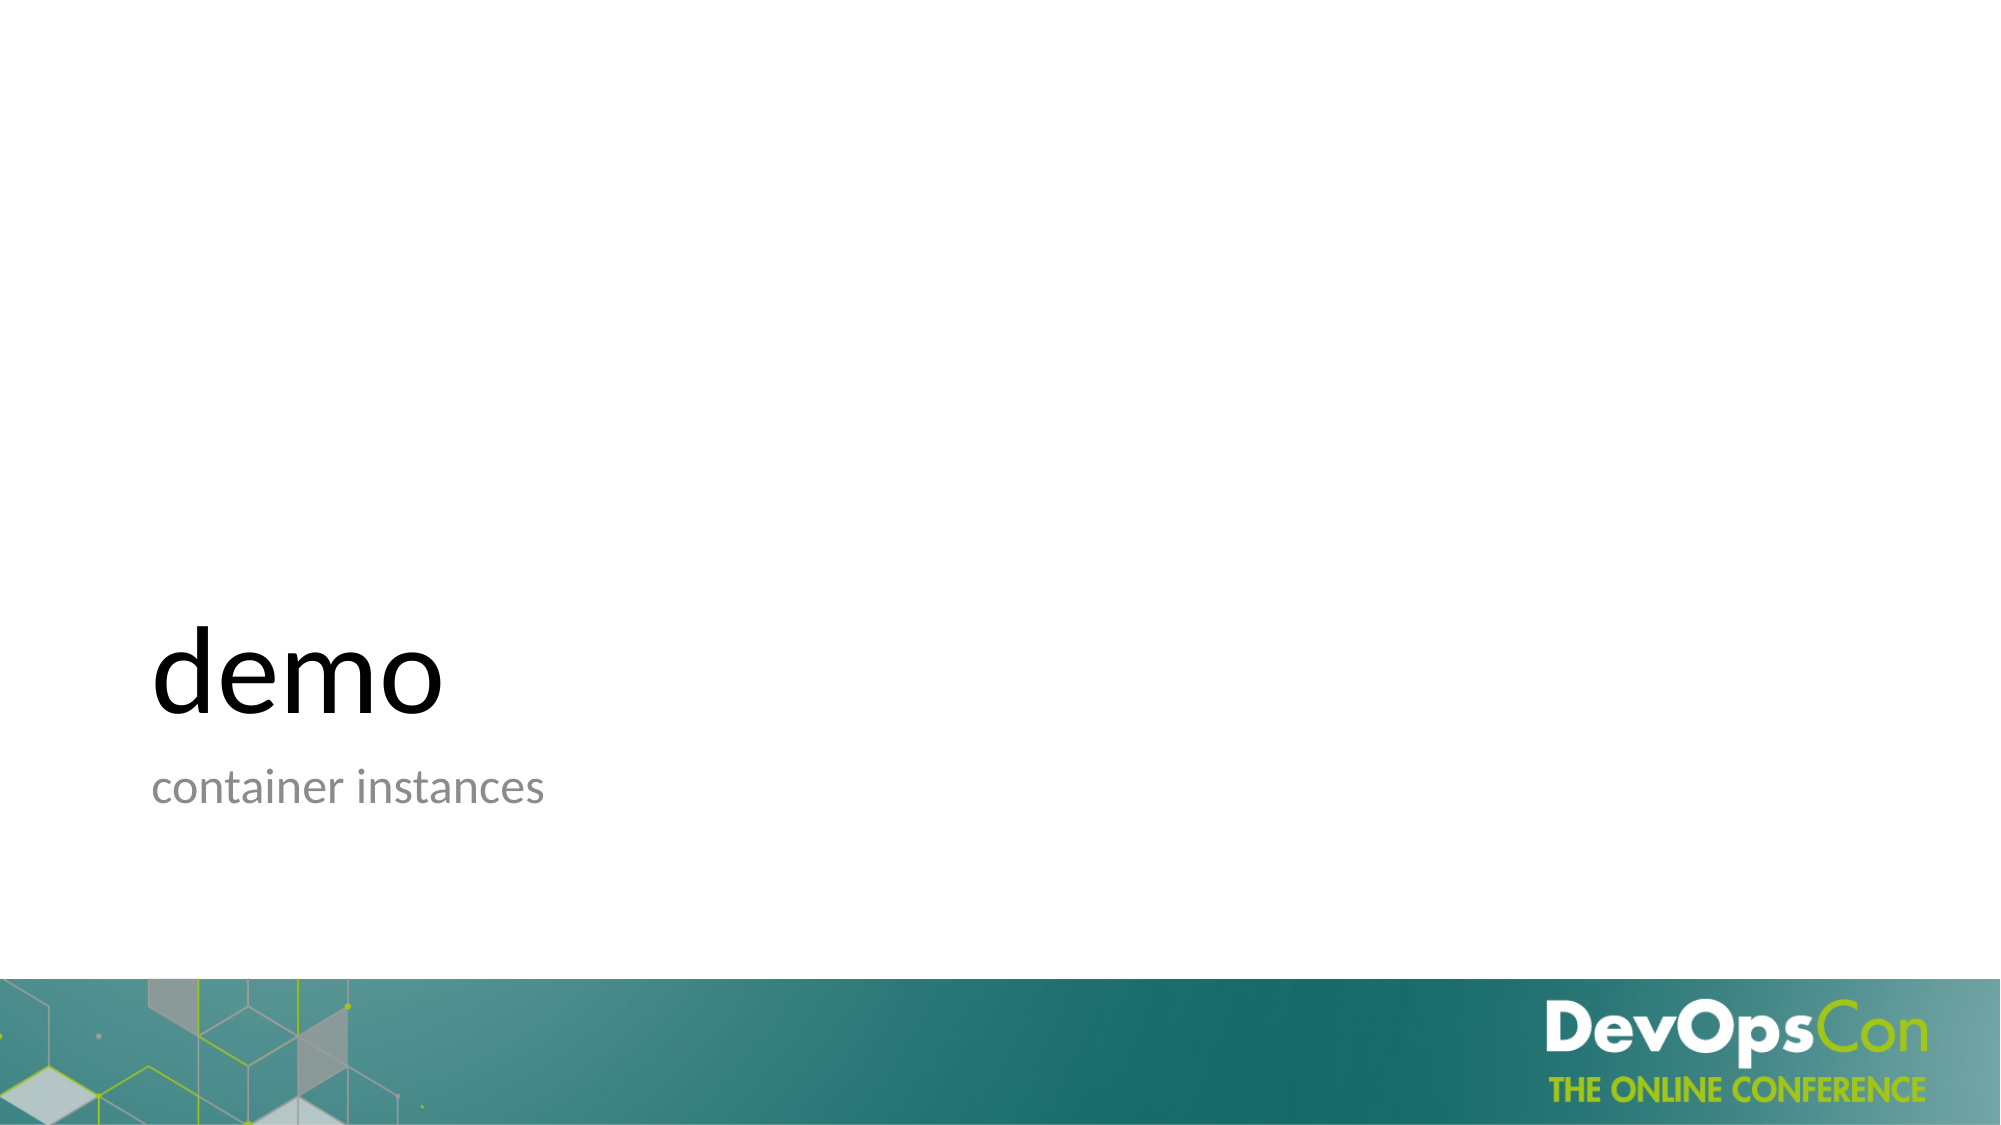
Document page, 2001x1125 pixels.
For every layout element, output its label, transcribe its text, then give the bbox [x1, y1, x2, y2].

title demo [136, 280, 1862, 749]
picture [0, 0, 2000, 1125]
list container instances [136, 752, 1862, 999]
